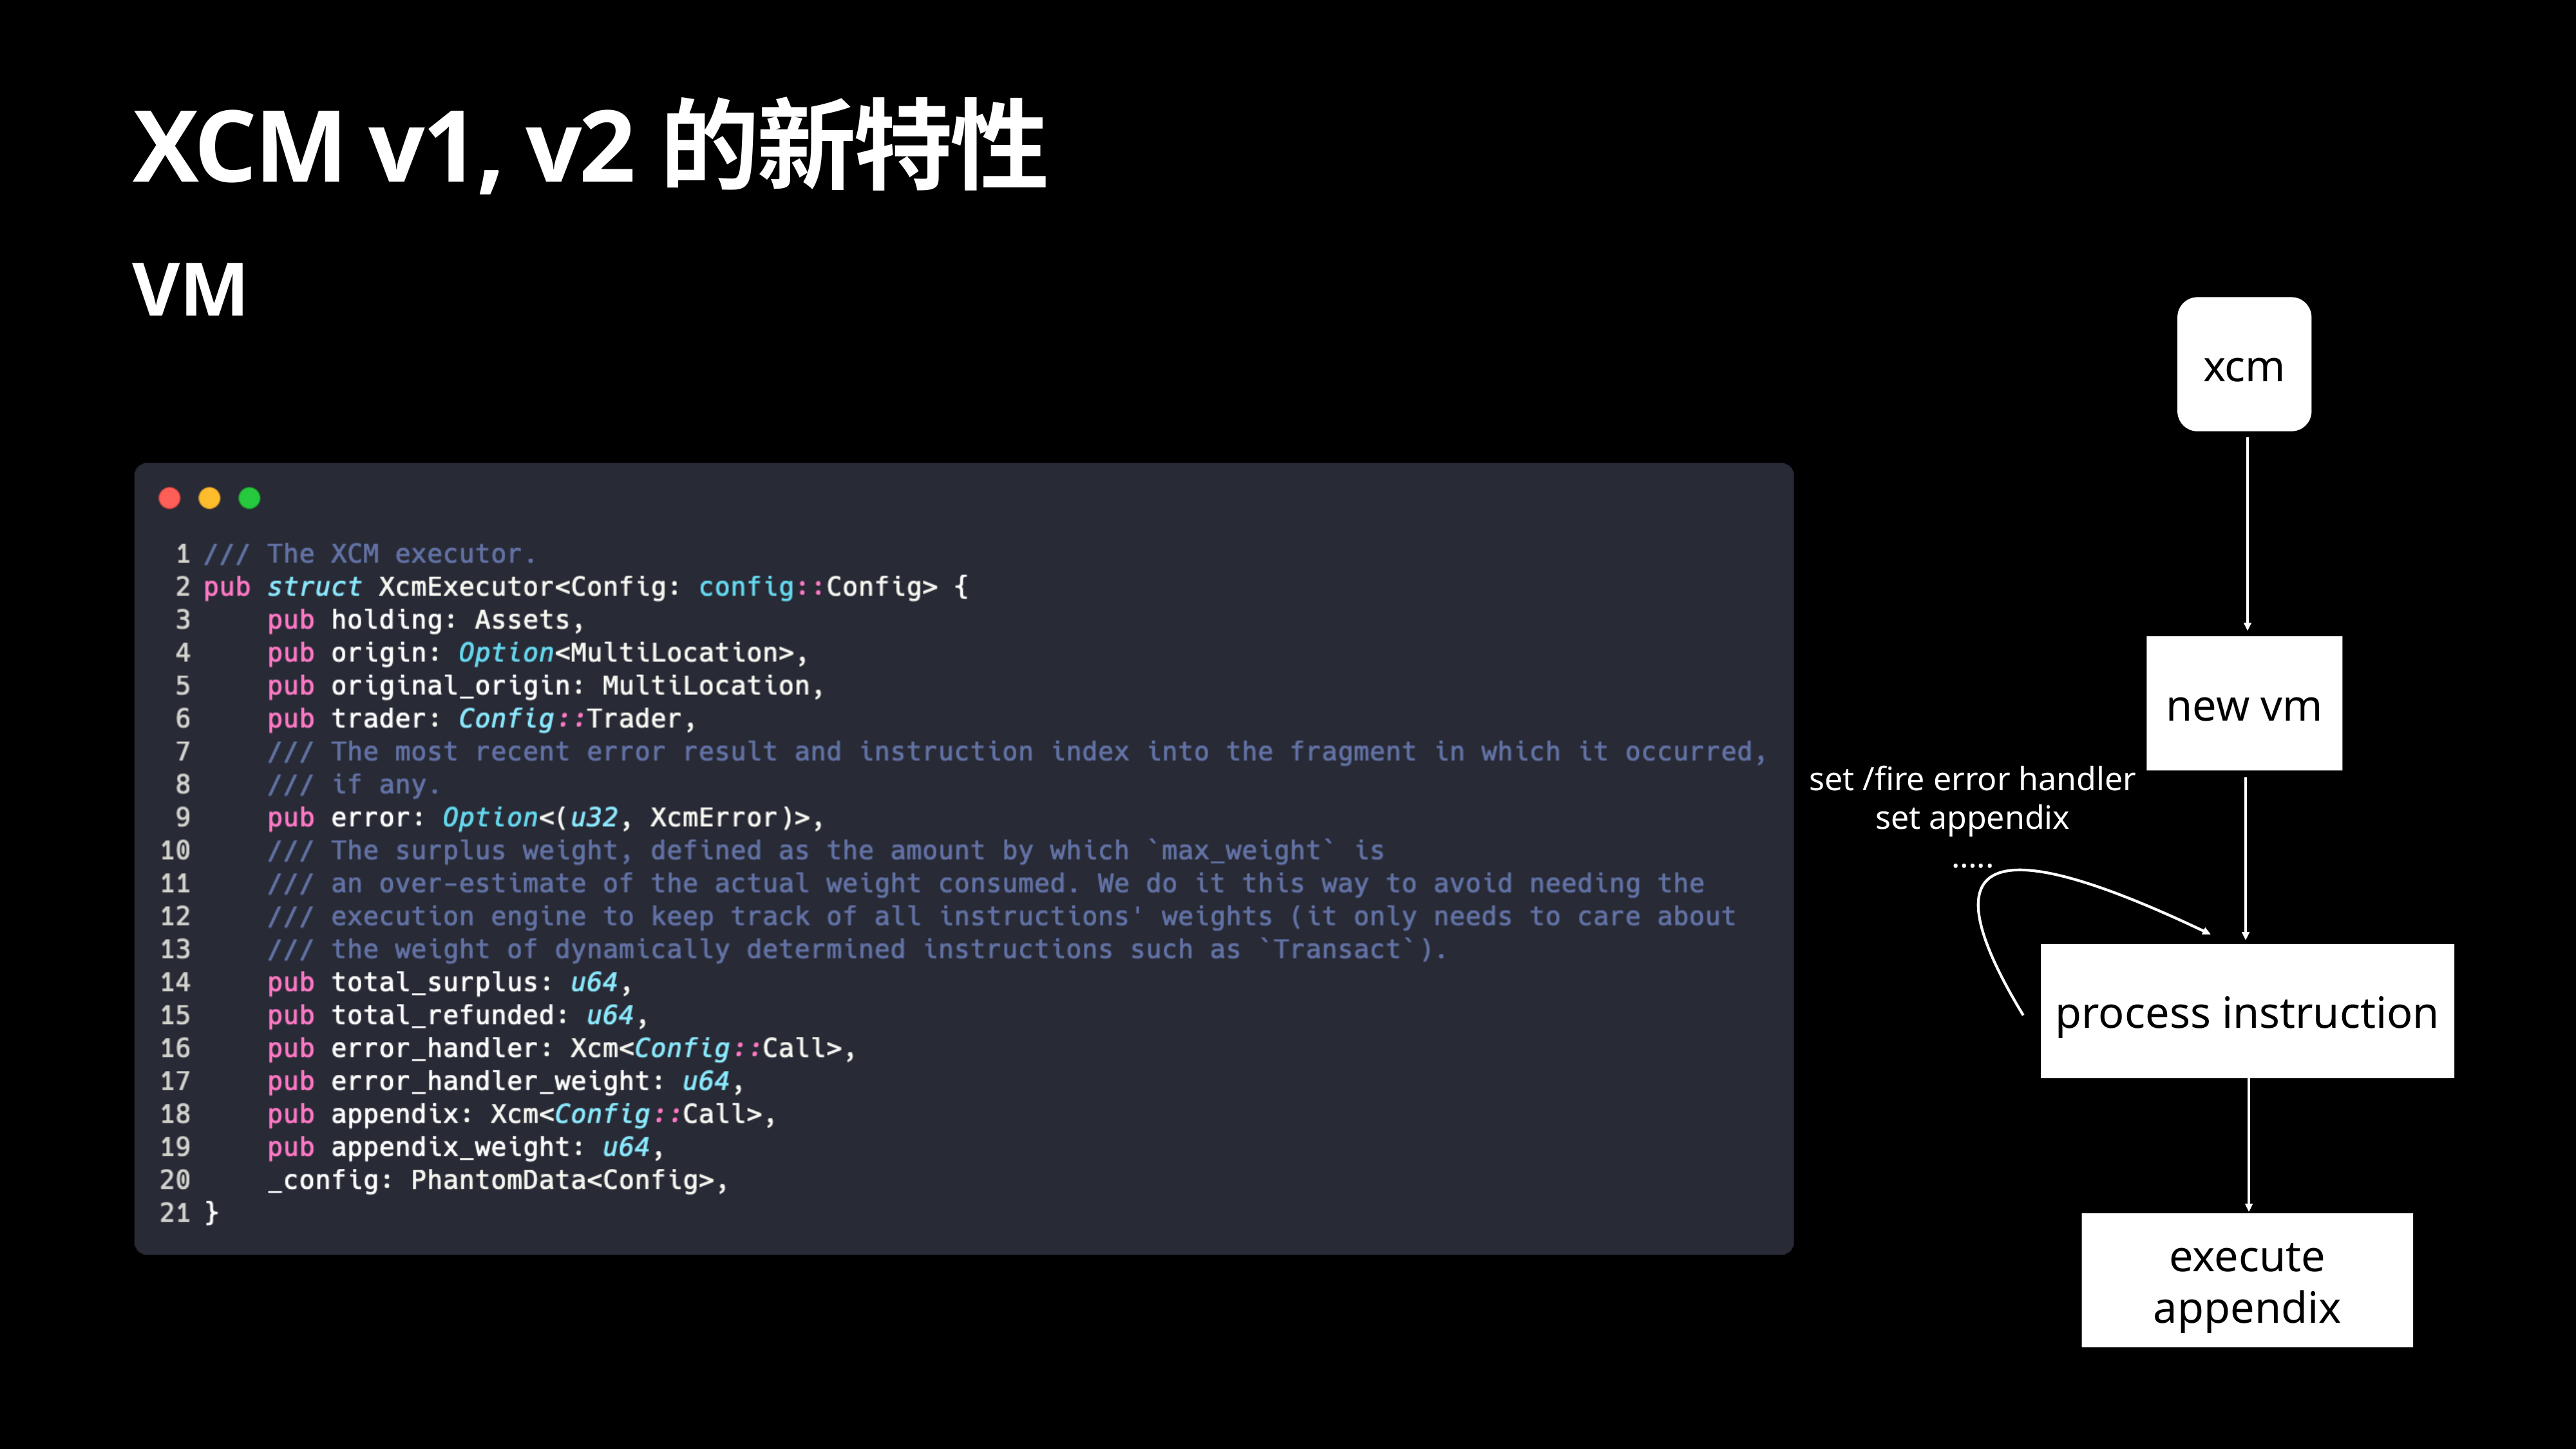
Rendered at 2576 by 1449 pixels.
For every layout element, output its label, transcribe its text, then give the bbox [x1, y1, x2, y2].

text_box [2177, 297, 2312, 431]
text_box set /fire error handler set appendix ….. [1874, 752, 2142, 880]
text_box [2081, 1213, 2414, 1348]
picture [55, 363, 1874, 1356]
text_box [2241, 777, 2250, 940]
title XCM v1, v2的新特性 [127, 100, 2449, 236]
text_box [1978, 880, 2211, 1016]
text_box [2243, 437, 2252, 631]
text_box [2040, 943, 2455, 1079]
text_box [2244, 1079, 2253, 1212]
list VM [127, 236, 2449, 337]
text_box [2146, 636, 2343, 771]
